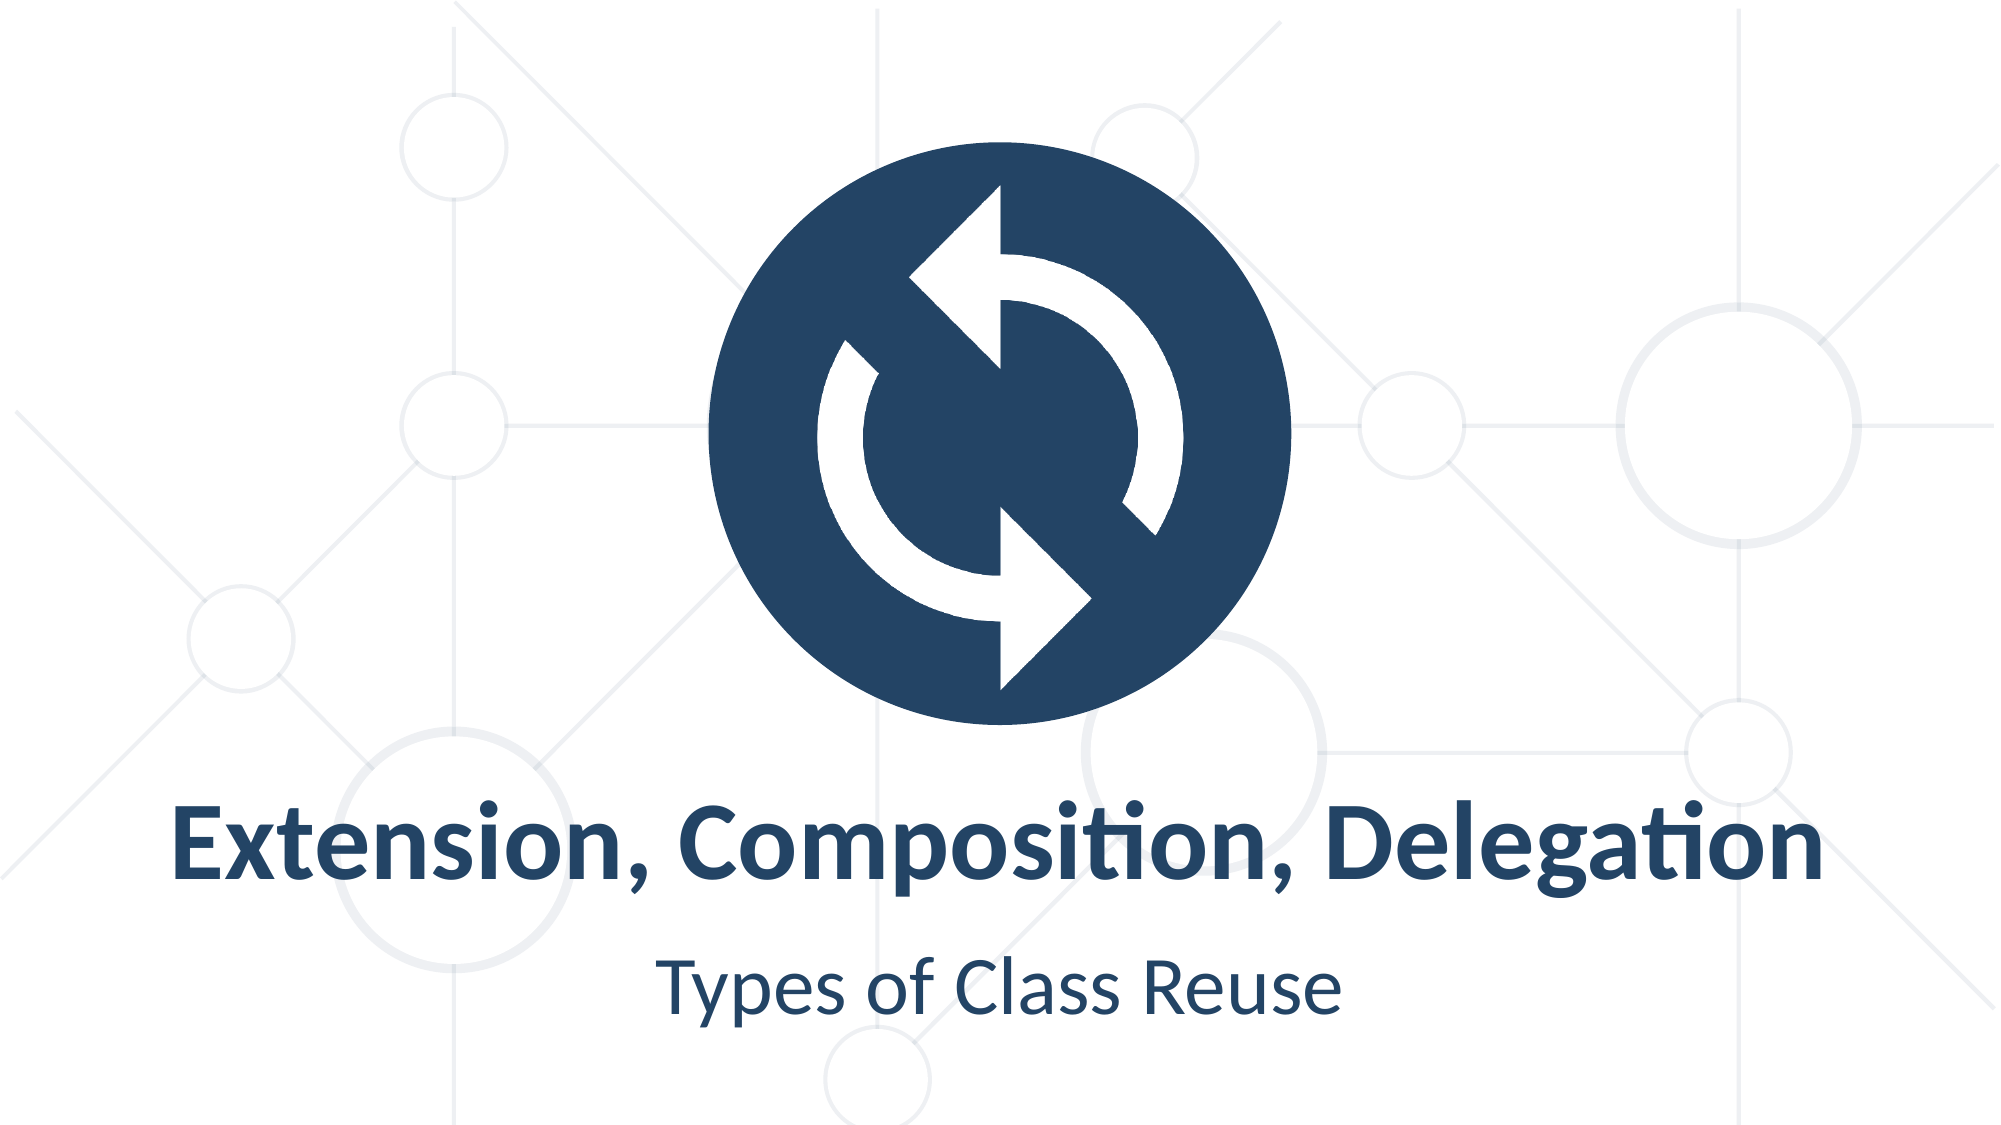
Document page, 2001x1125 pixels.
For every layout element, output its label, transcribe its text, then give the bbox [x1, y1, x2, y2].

picture [724, 162, 1276, 713]
subtitle Types of Class Reuse [100, 916, 1900, 1043]
title Extension, Composition, Delegation [100, 771, 1900, 898]
